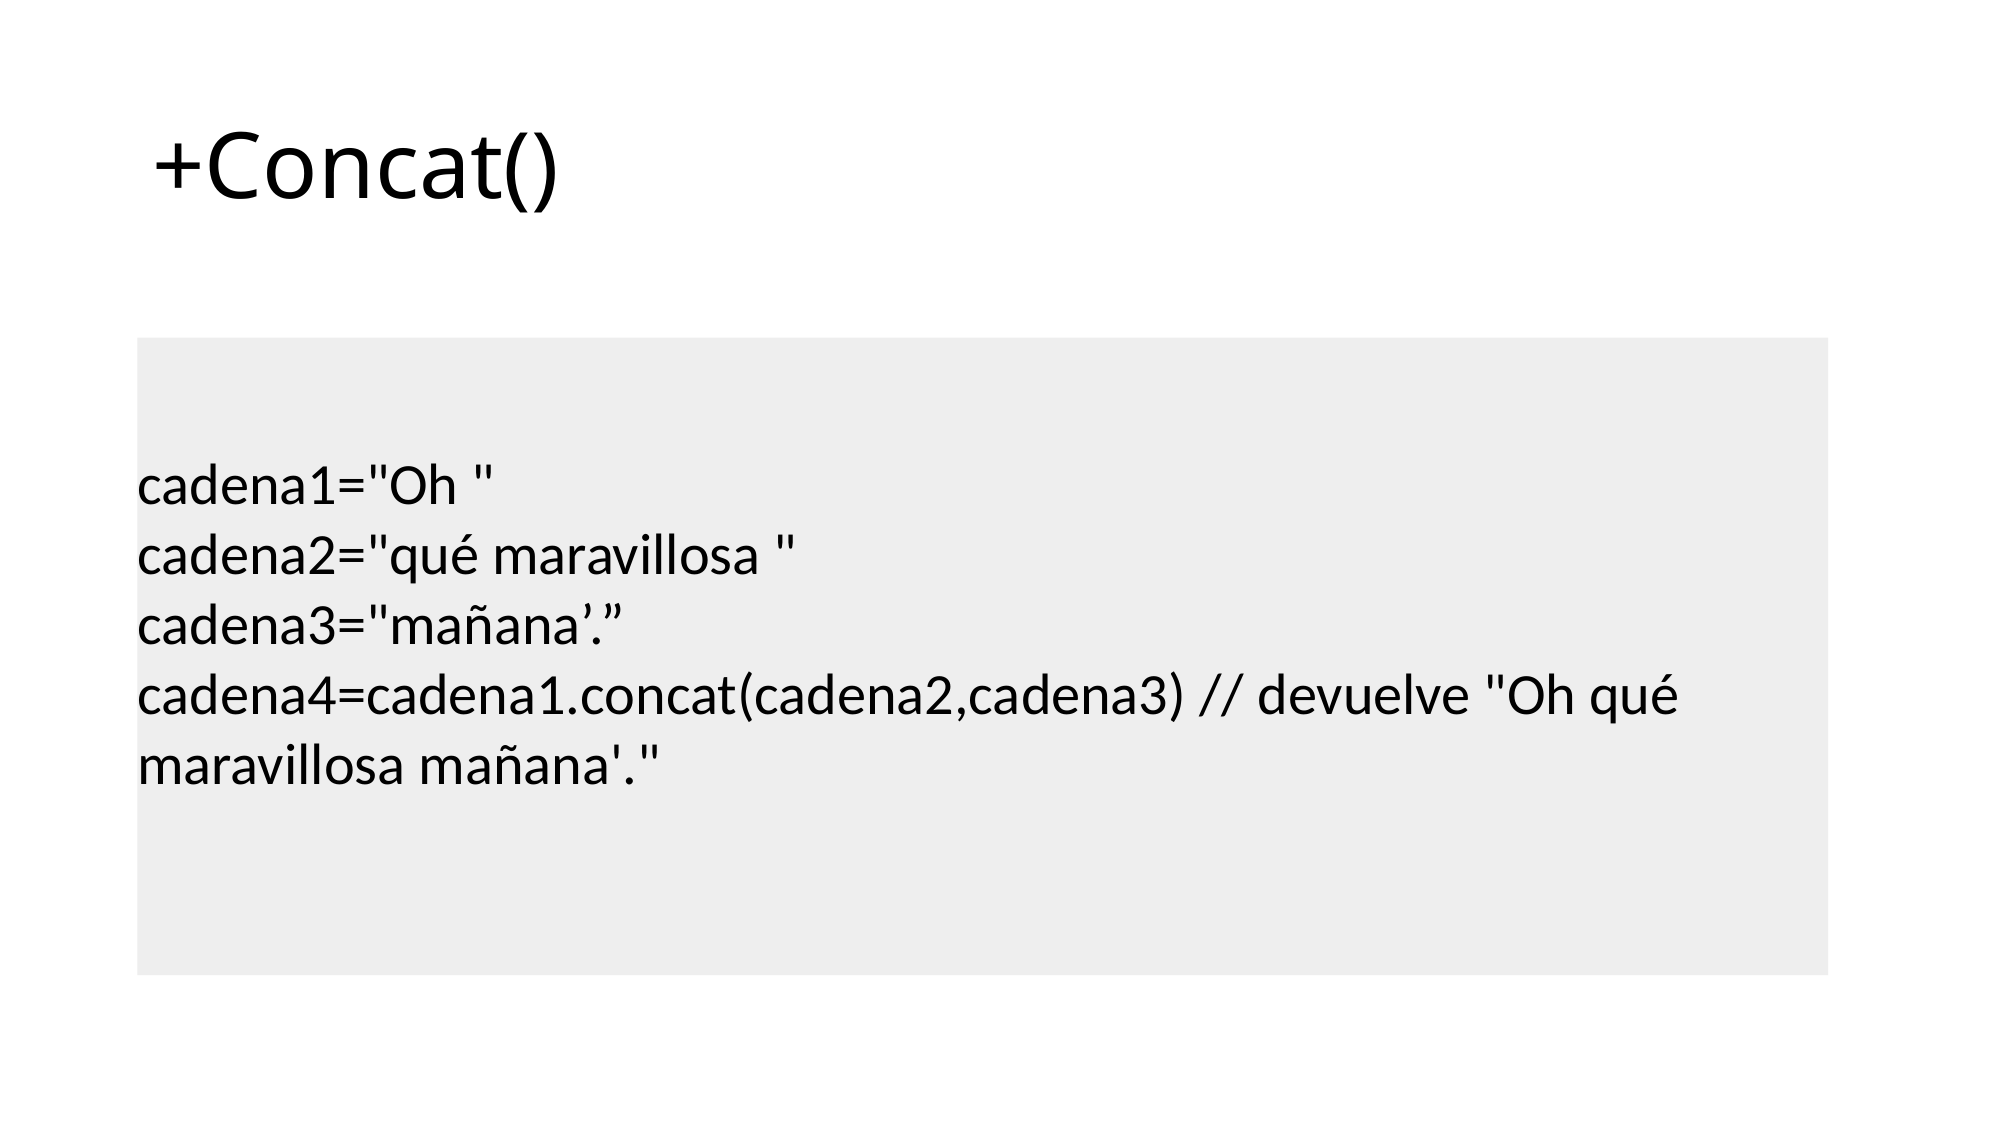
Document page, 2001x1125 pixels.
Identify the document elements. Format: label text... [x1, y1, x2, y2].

title +Concat() [137, 59, 1863, 278]
list cadena1="Oh " cadena2="qué maravillosa " cadena3="mañana’.” cadena4=cadena1.concat(cadena2,cadena3) // devuelve "Oh qué maravillosa mañana'." [137, 337, 1829, 976]
